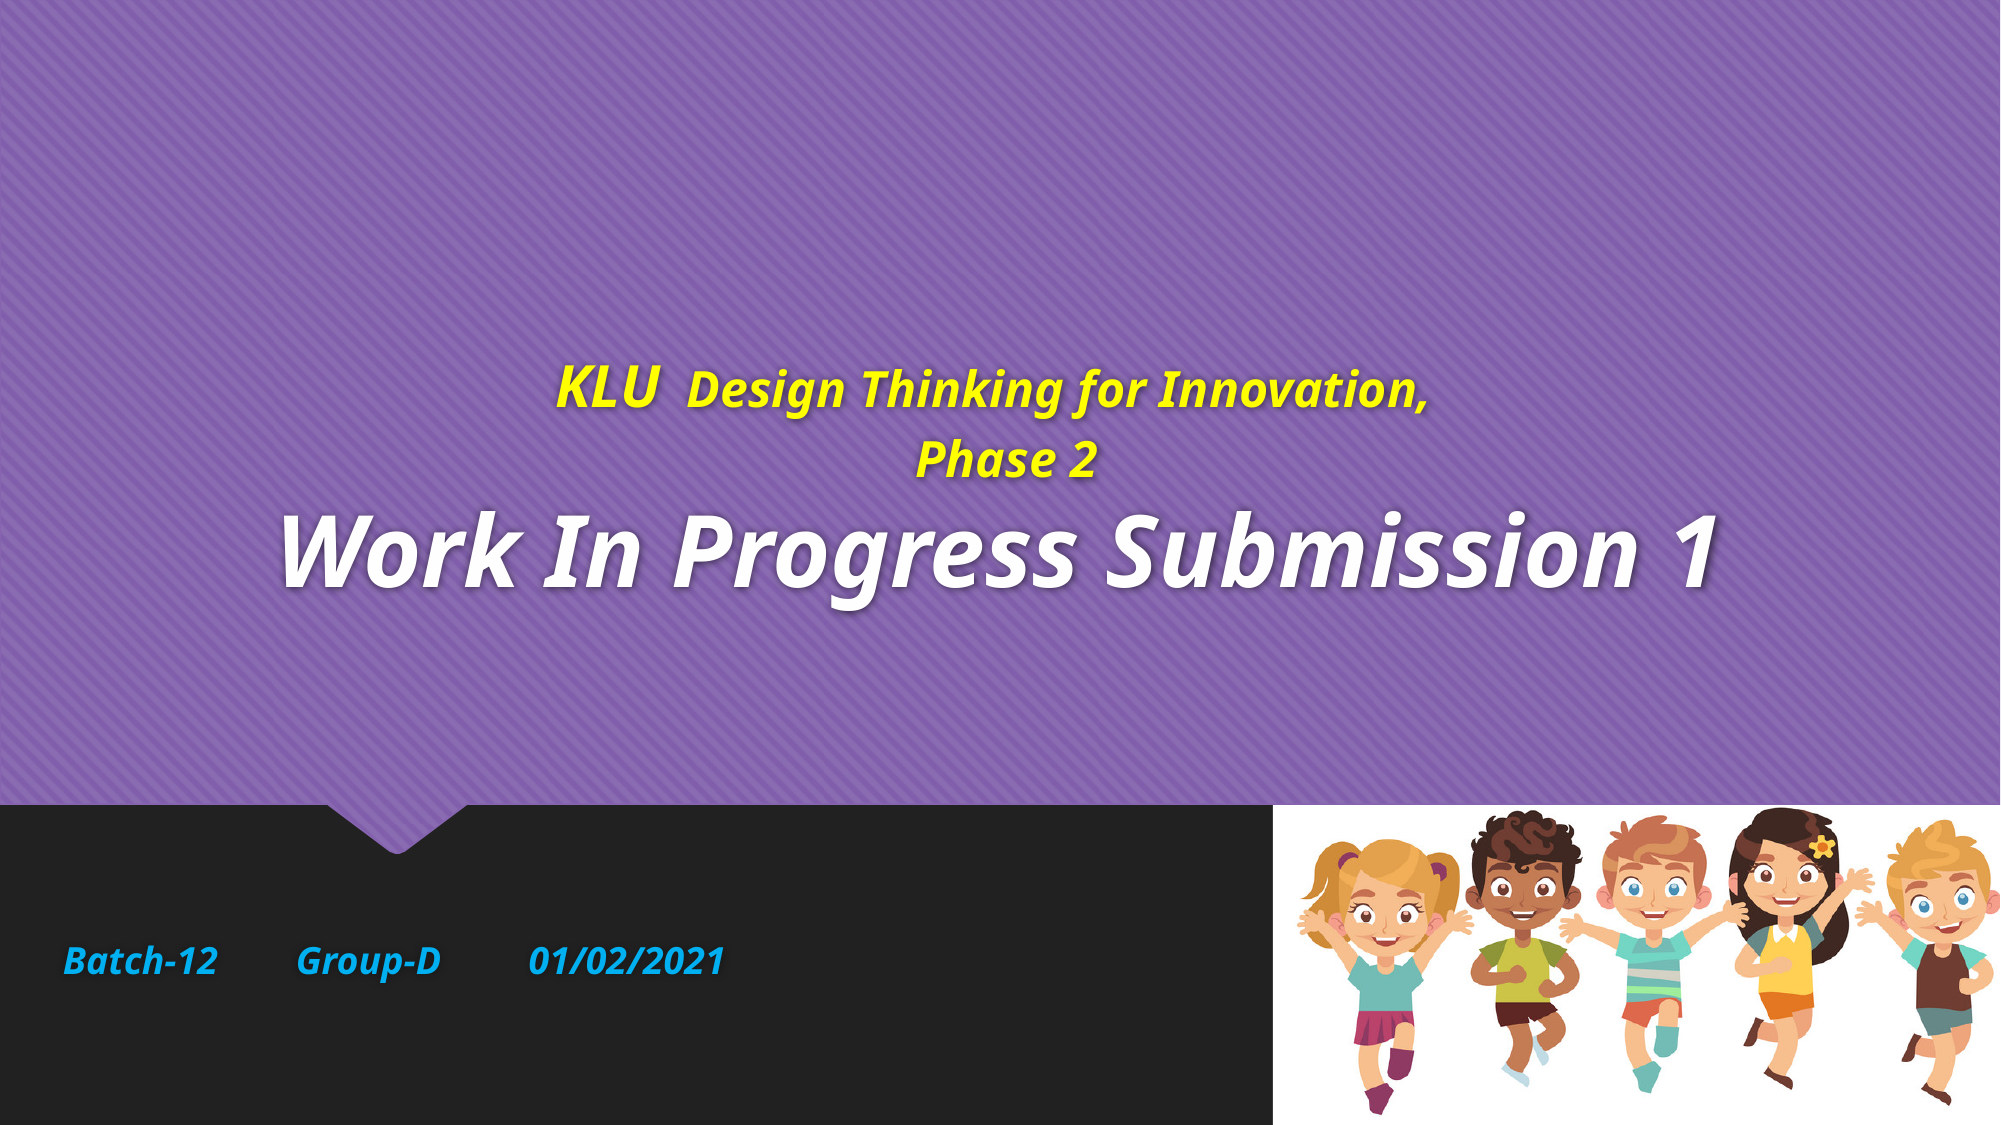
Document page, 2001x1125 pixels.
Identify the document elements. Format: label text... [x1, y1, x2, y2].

subtitle Batch-12 Group-D 01/02/2021 [47, 929, 1272, 1001]
title KLU Design Thinking for Innovation, Phase 2 Work In Progress Submission 1 [132, 58, 1868, 616]
picture [1272, 805, 2000, 1125]
